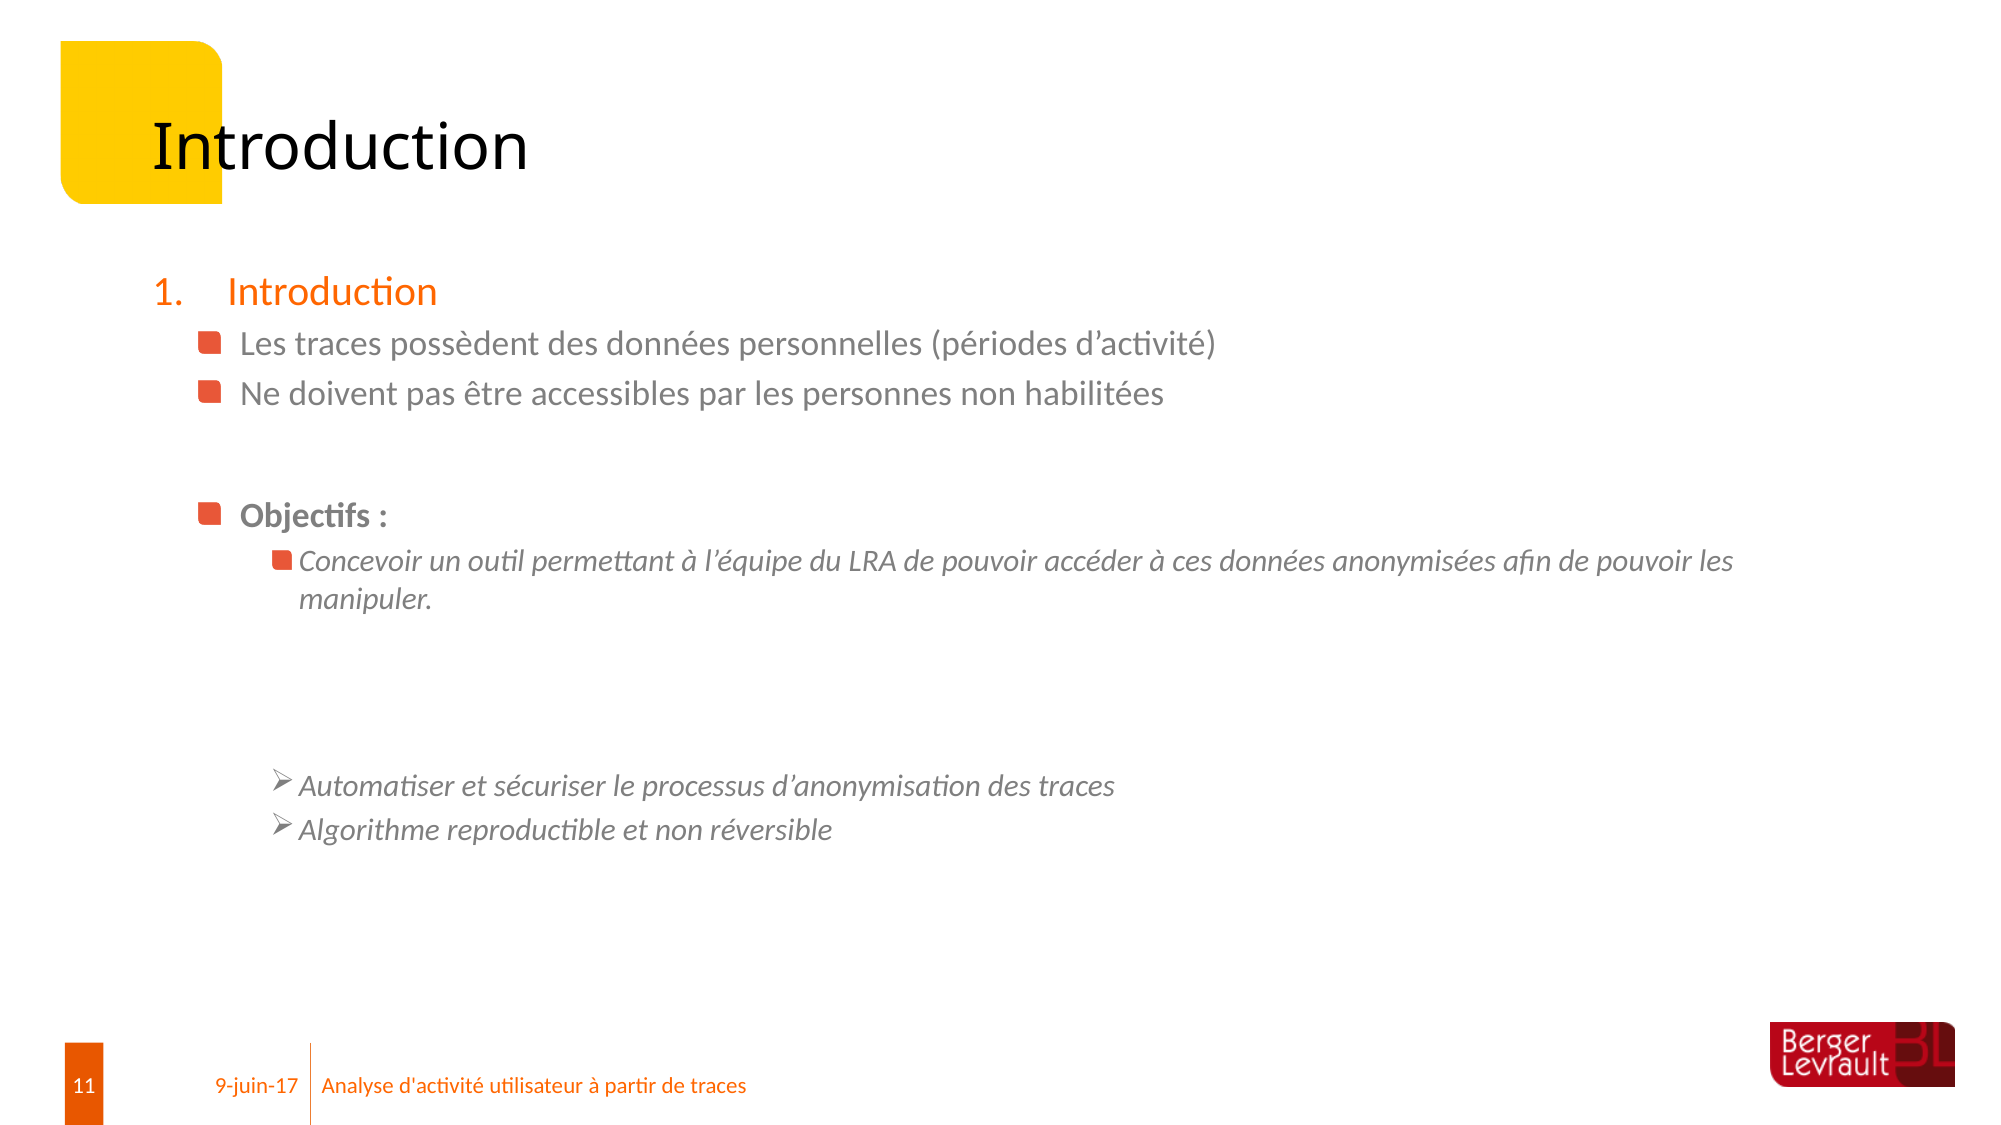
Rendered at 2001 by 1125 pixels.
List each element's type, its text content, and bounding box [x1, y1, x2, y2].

picture [196, 329, 222, 355]
slide_number 11 [47, 1054, 121, 1115]
title Introduction [137, 97, 1863, 201]
footer Analyse d'activité utilisateur à partir de traces [321, 1054, 1808, 1115]
picture [270, 548, 293, 571]
picture [196, 500, 222, 526]
list Introduction Les traces possèdent des données personnelles (périodes d’activité) Ne doivent pas être accessibles par les personnes non habilitées Objectifs : Concevoir un outil permettant à l’équipe du LRA de pouvoir accéder à ces données anonymisées afin de pouvoir les manipuler. Automatiser et sécuriser le processus d’anonymisation des traces Algorithme reproductible et non réversible [137, 255, 1863, 1014]
slide_number 9-juin-17 [137, 1054, 299, 1115]
picture [196, 378, 222, 404]
